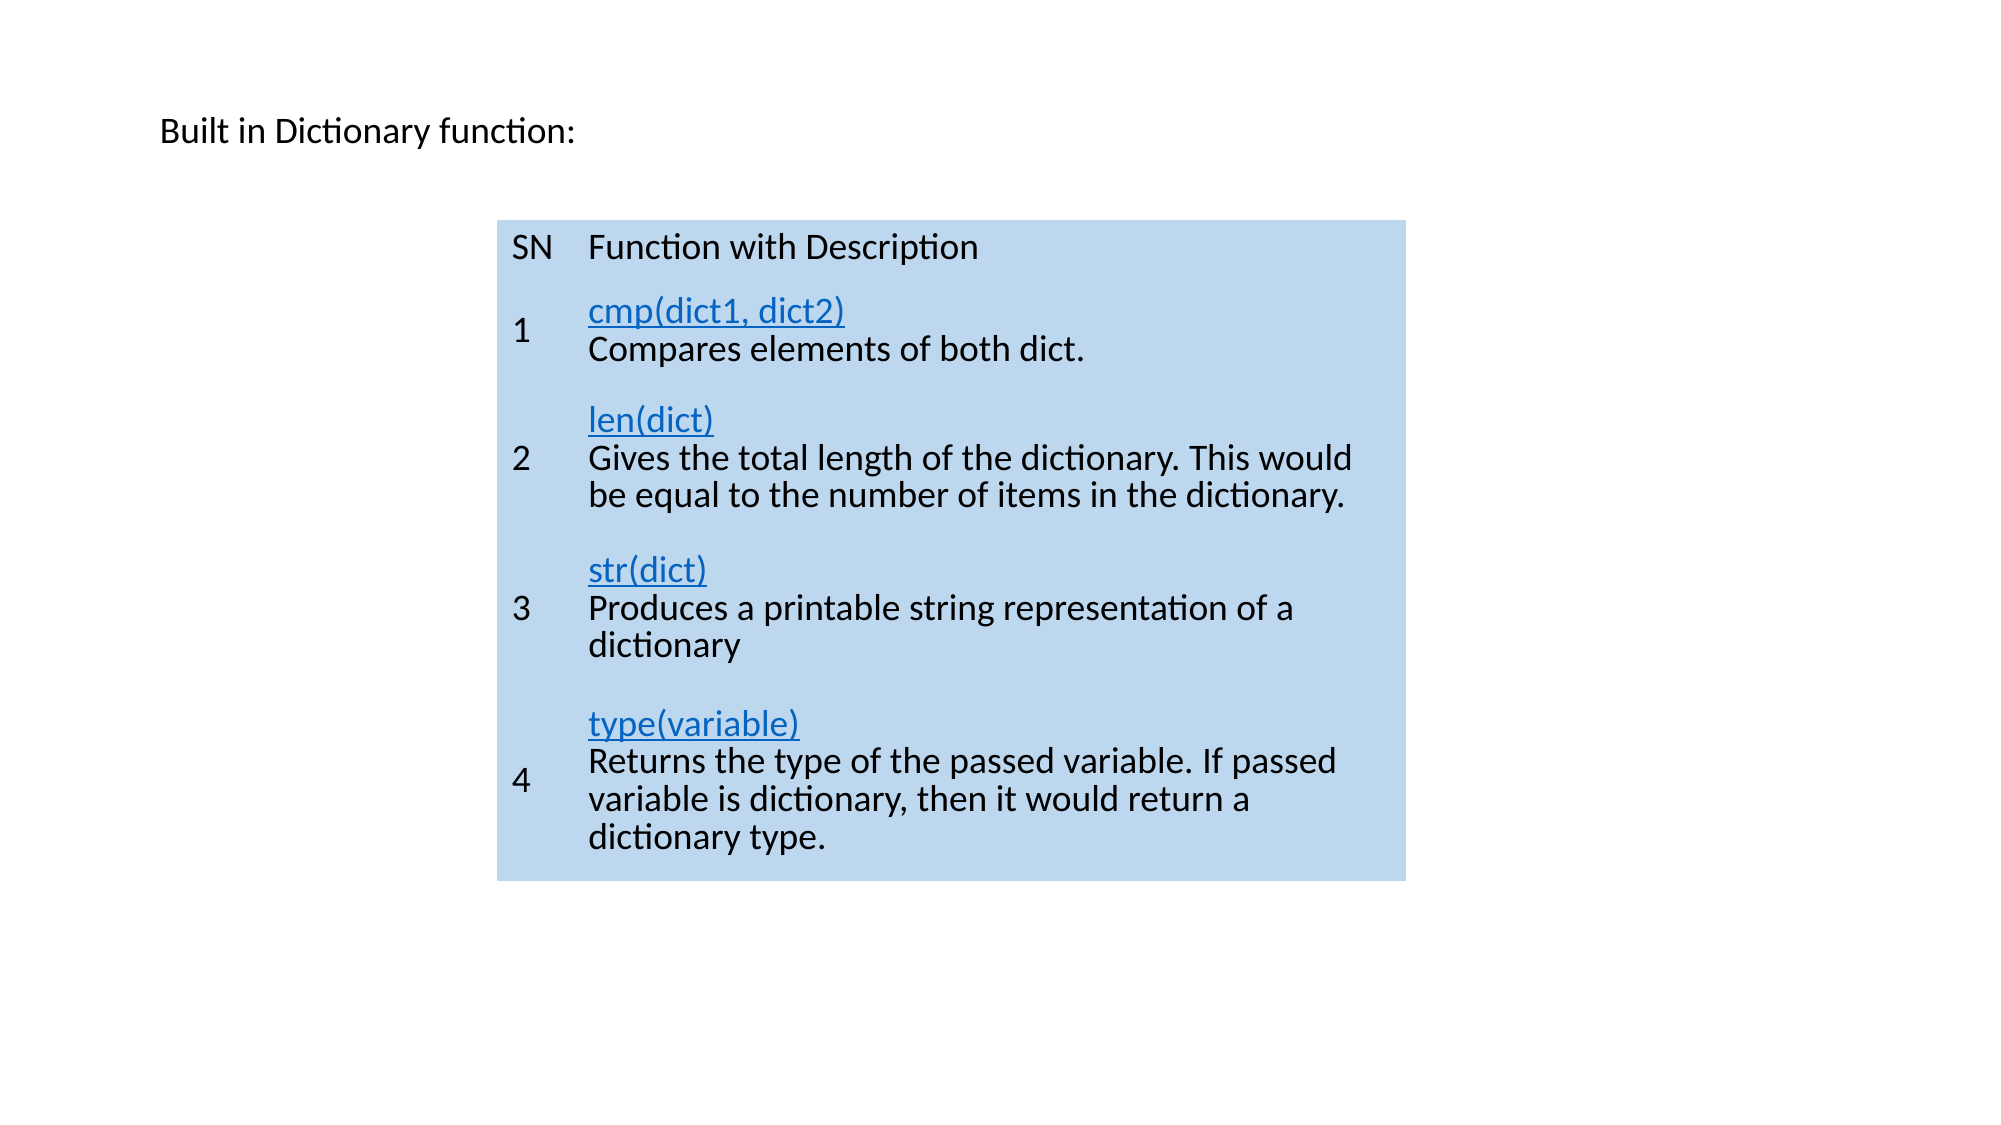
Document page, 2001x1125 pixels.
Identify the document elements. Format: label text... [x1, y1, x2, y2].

text_box Built in Dictionary function: [145, 98, 592, 159]
table_cell 3 [497, 536, 573, 686]
table_cell 4 [497, 686, 573, 881]
table_header Function with Description [573, 220, 1406, 281]
table_cell 1 [497, 281, 573, 386]
table_header SN [497, 220, 573, 281]
table_cell 2 [497, 386, 573, 536]
table_cell str(dict) Produces a printable string representation of a dictionary [573, 536, 1406, 686]
table_cell cmp(dict1, dict2) Compares elements of both dict. [573, 281, 1406, 386]
table_cell len(dict) Gives the total length of the dictionary. This would be equal to the number of items in the dictionary. [573, 386, 1406, 536]
table_cell type(variable) Returns the type of the passed variable. If passed variable is dictionary, then it would return a dictionary type. [573, 686, 1406, 881]
